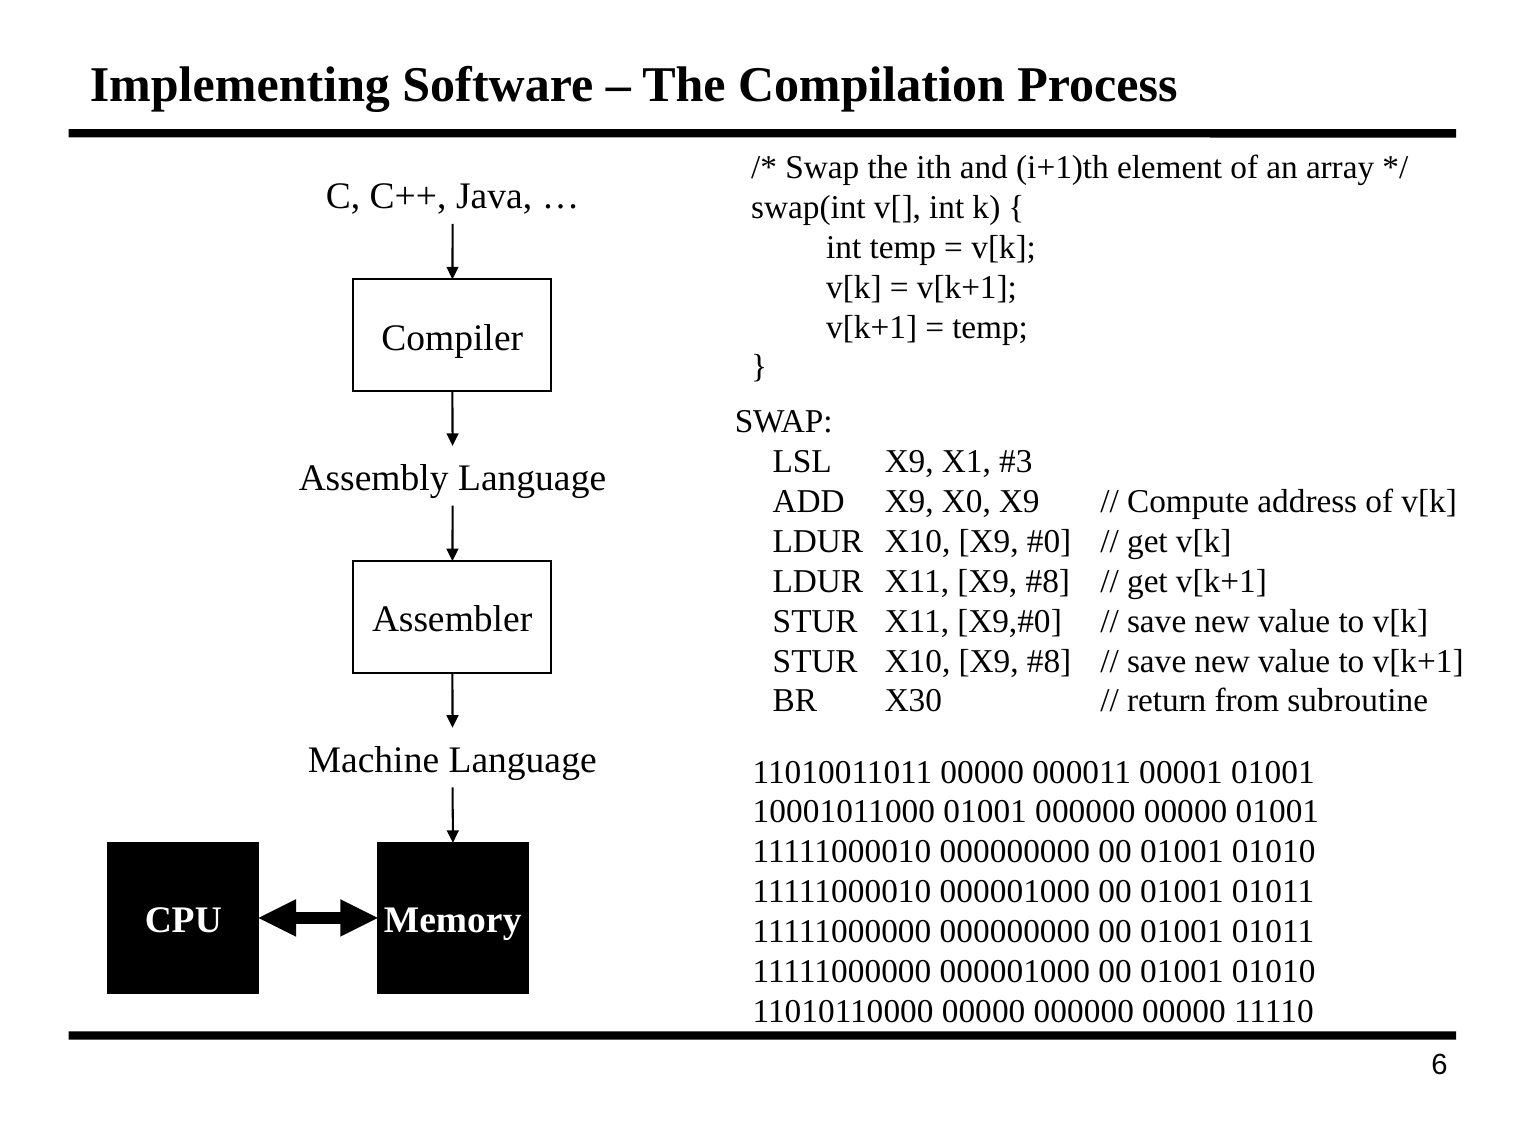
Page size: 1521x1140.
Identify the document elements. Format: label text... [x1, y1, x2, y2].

text_box SWAP: LSL X9, X1, #3 ADD X9, X0, X9 // Compute address of v[k] LDUR X10, [X9, #0] // get v[k] LDUR X11, [X9, #8] // get v[k+1] STUR X11, [X9,#0] // save new value to v[k] STUR X10, [X9, #8] // save new value to v[k+1] BR X30 // return from subroutine [734, 399, 1510, 719]
title Implementing Software – The Compilation Process [75, 37, 1450, 125]
text_box /* Swap the ith and (i+1)th element of an array */ swap(int v[], int k) { int temp = v[k]; v[k] = v[k+1]; v[k+1] = temp; } [736, 137, 1425, 392]
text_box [108, 163, 622, 994]
slide_number 6 [1149, 1037, 1463, 1113]
text_box 11010011011 00000 000011 00001 01001 10001011000 01001 000000 00000 01001 11111000010 000000000 00 01001 01010 11111000010 000001000 00 01001 01011 11111000000 000000000 00 01001 01011 11111000000 000001000 00 01001 01010 11010110000 00000 000000 00000 11110 [737, 742, 1354, 1037]
